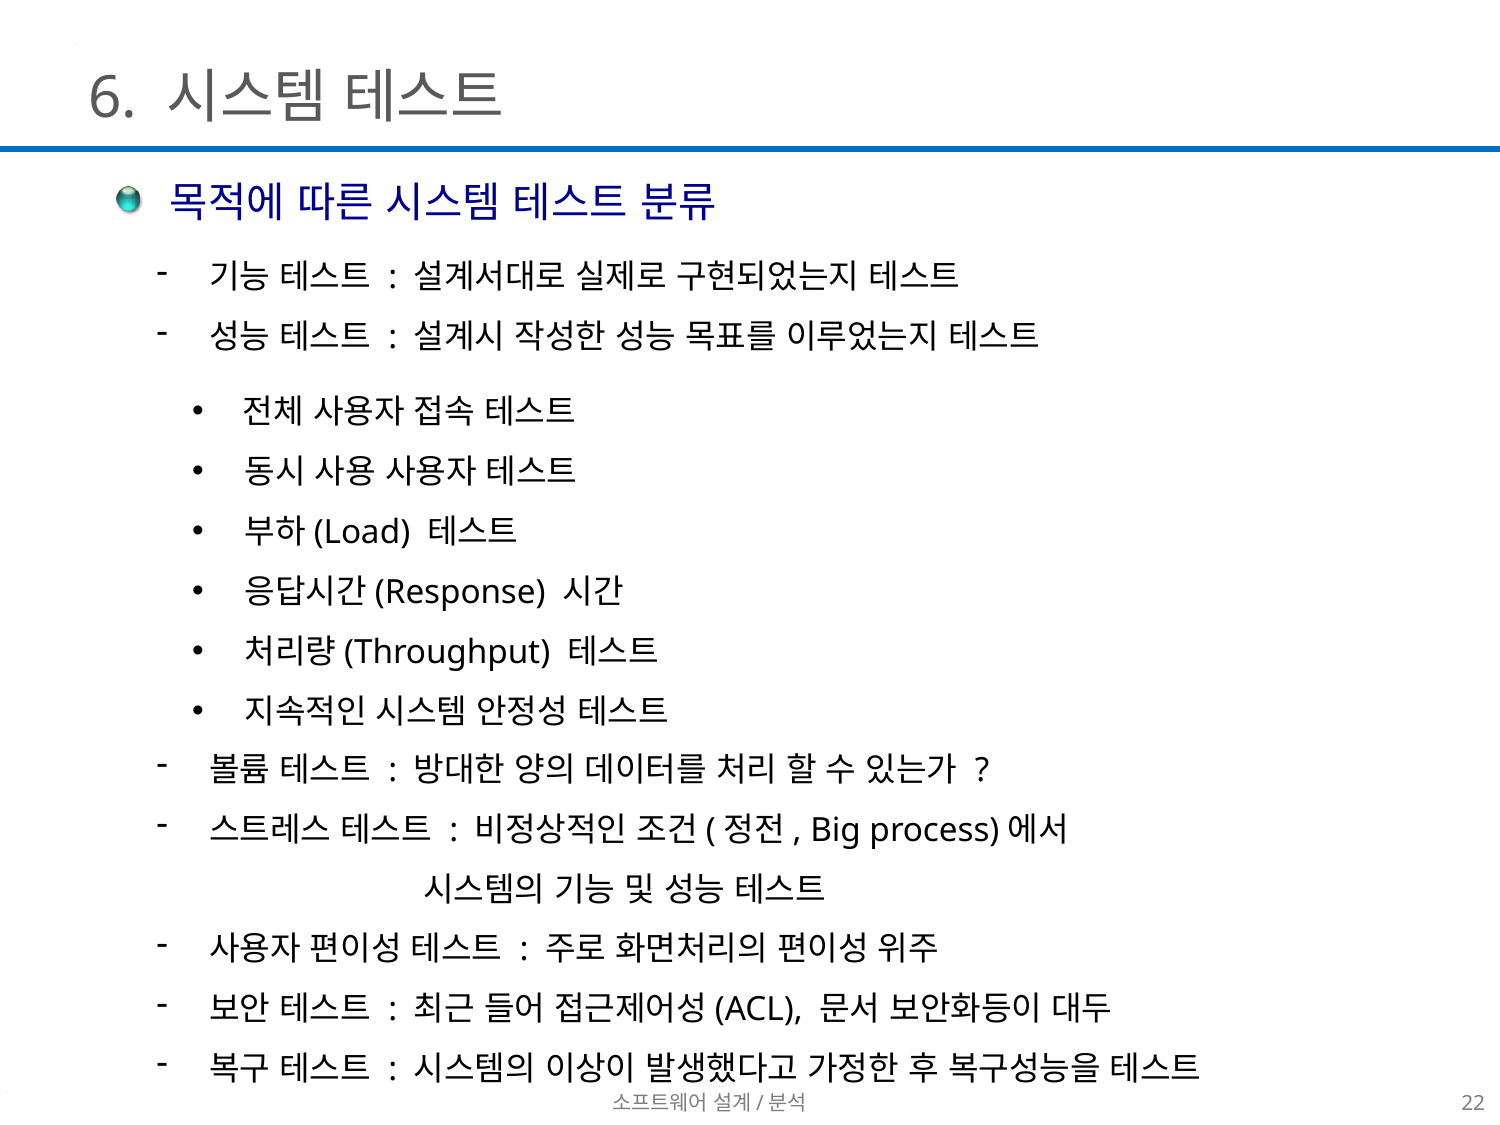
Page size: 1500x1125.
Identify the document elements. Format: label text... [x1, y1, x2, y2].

text_box 6. 시스템 테스트 [73, 43, 1048, 145]
picture [115, 186, 144, 216]
text_box 전체 사용자 접속 테스트 동시 사용 사용자 테스트 부하(Load) 테스트 응답시간(Response) 시간 처리량(Throughput) 테스트 지속적인 시스템 안정성 테스트 [177, 363, 1424, 720]
text_box 목적에 따른 시스템 테스트 분류 [100, 168, 880, 251]
text_box 기능 테스트 : 설계서대로 실제로 구현되었는지 테스트 성능 테스트 : 설계시 작성한 성능 목표를 이루었는지 테스트 [141, 228, 1471, 363]
text_box 볼륨 테스트 : 방대한 양의 데이터를 처리 할 수 있는가 ? 스트레스 테스트 : 비정상적인 조건(정전, Big process)에서 시스템의 기능 및 성능 테스트 사용자 편이성 테스트 : 주로 화면처리의 편이성 위주 보안 테스트 : 최근 들어 접근제어성(ACL), 문서 보안화등이 대두 복구 테스트 : 시스템의 이상이 발생했다고 가정한 후 복구성능을 테스트 [141, 720, 1471, 1095]
